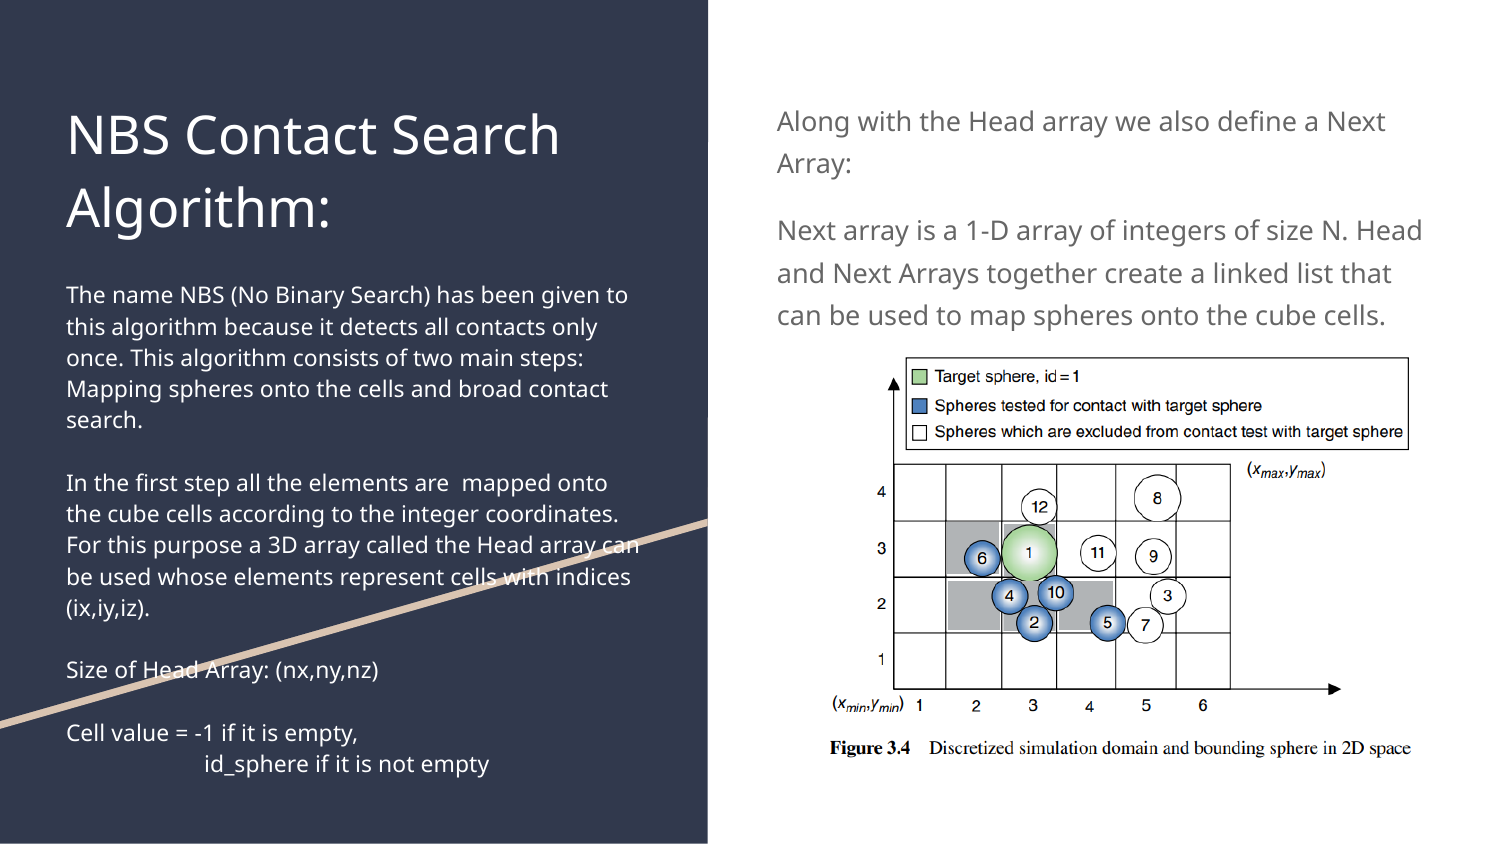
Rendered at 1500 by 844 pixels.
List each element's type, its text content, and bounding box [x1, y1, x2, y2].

list Along with the Head array we also define a Next Array: Next array is a 1-D array of integers of size N. Head and Next Arrays together create a linked list that can be used to map spheres onto the cube cells. [761, 82, 1446, 330]
picture [761, 331, 1481, 781]
title NBS Contact Search Algorithm: The name NBS (No Binary Search) has been given to this algorithm because it detects all contacts only once. This algorithm consists of two main steps: Mapping spheres onto the cells and broad contact search. In the first step all the elements are mapped onto the cube cells according to the integer coordinates. For this purpose a 3D array called the Head array can be used whose elements represent cells with indices (ix,iy,iz). Size of Head Array: (nx,ny,nz) Cell value = -1 if it is empty, id_sphere if it is not empty [51, 82, 660, 807]
